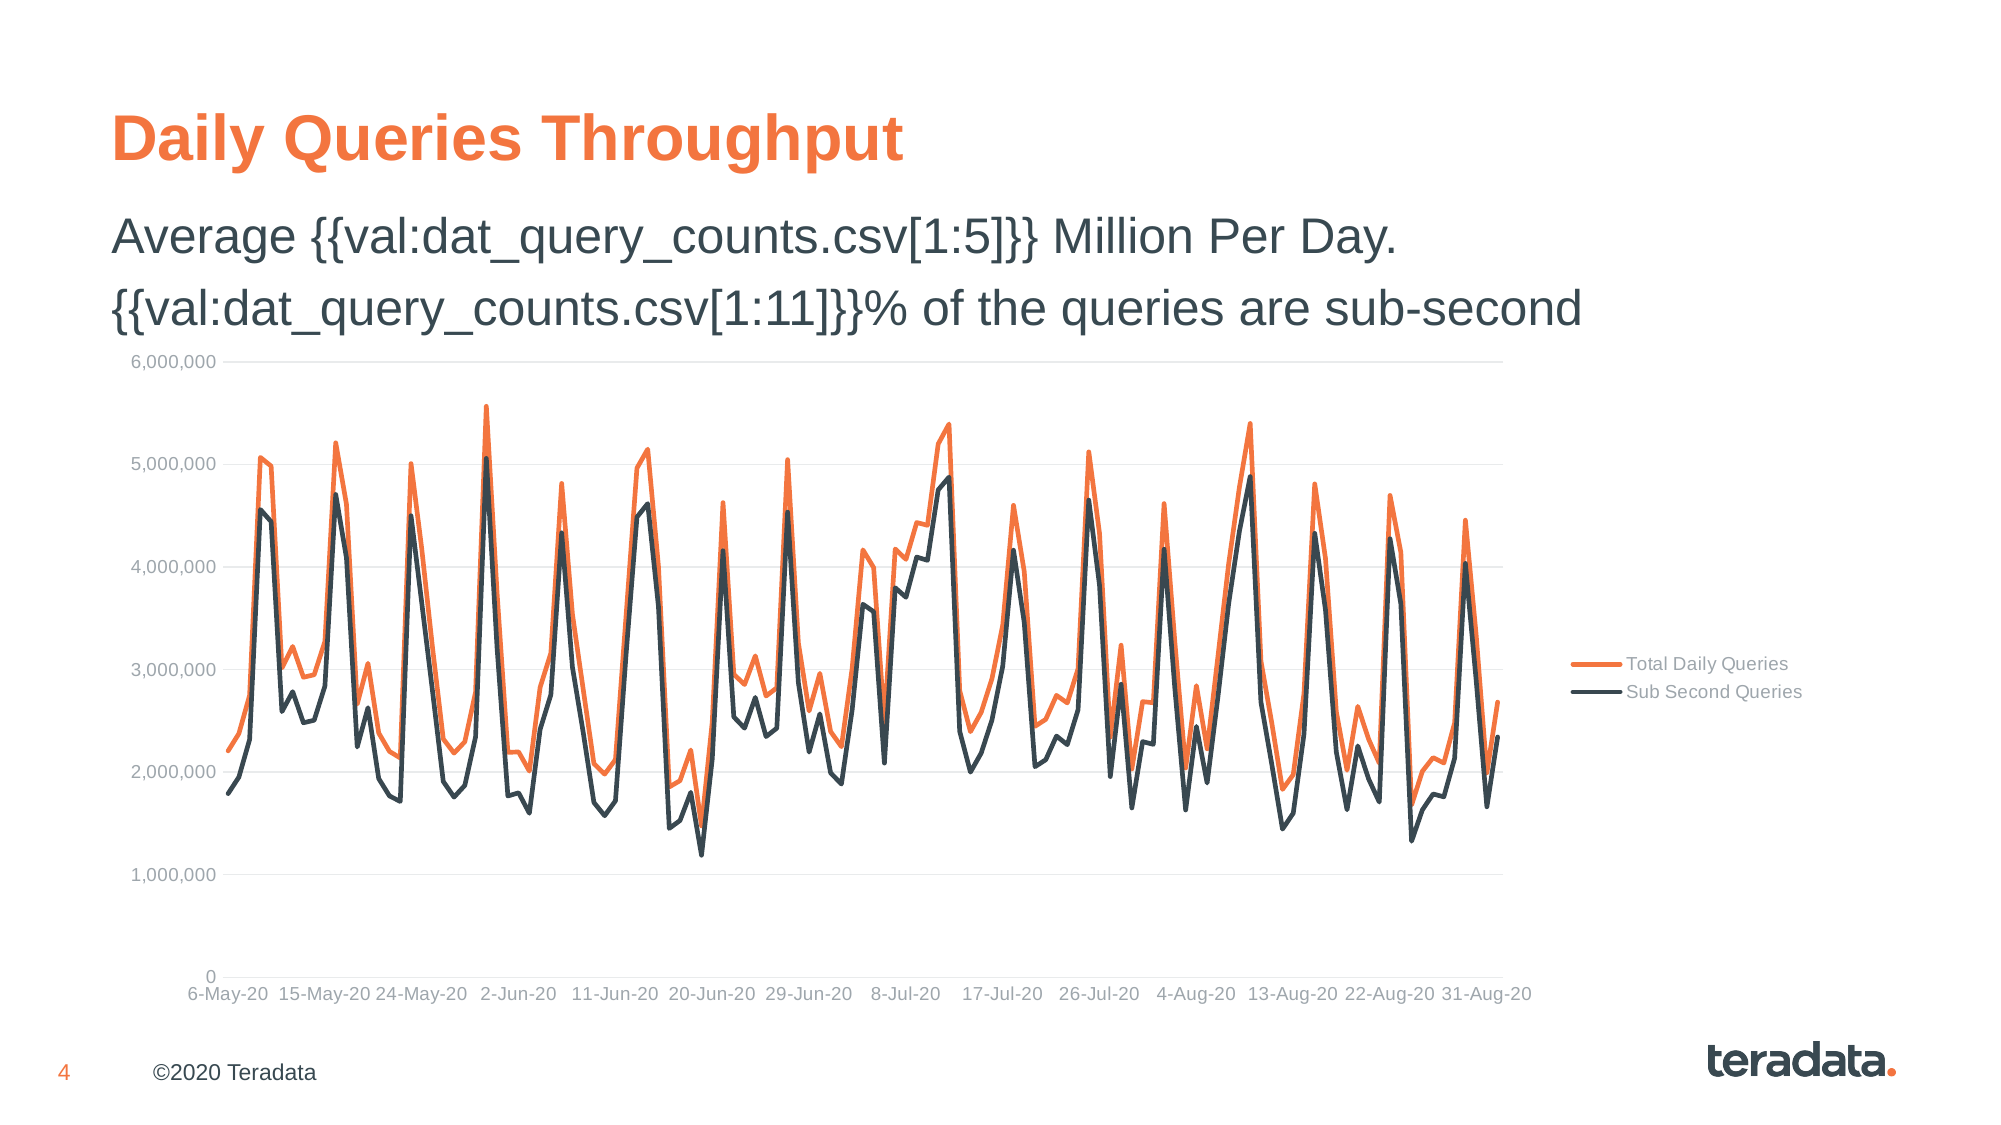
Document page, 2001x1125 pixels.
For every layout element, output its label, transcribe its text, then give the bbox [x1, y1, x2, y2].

picture [1708, 1041, 1896, 1077]
chart [96, 337, 1822, 1019]
slide_number ©2020 Teradata [153, 1057, 604, 1086]
title Daily Queries Throughput [96, 64, 1822, 183]
list Average {{val:dat_query_counts.csv[1:5]}} Million Per Day. {{val:dat_query_counts.csv[1:11]}}% of the queries are sub-second [96, 183, 1822, 263]
